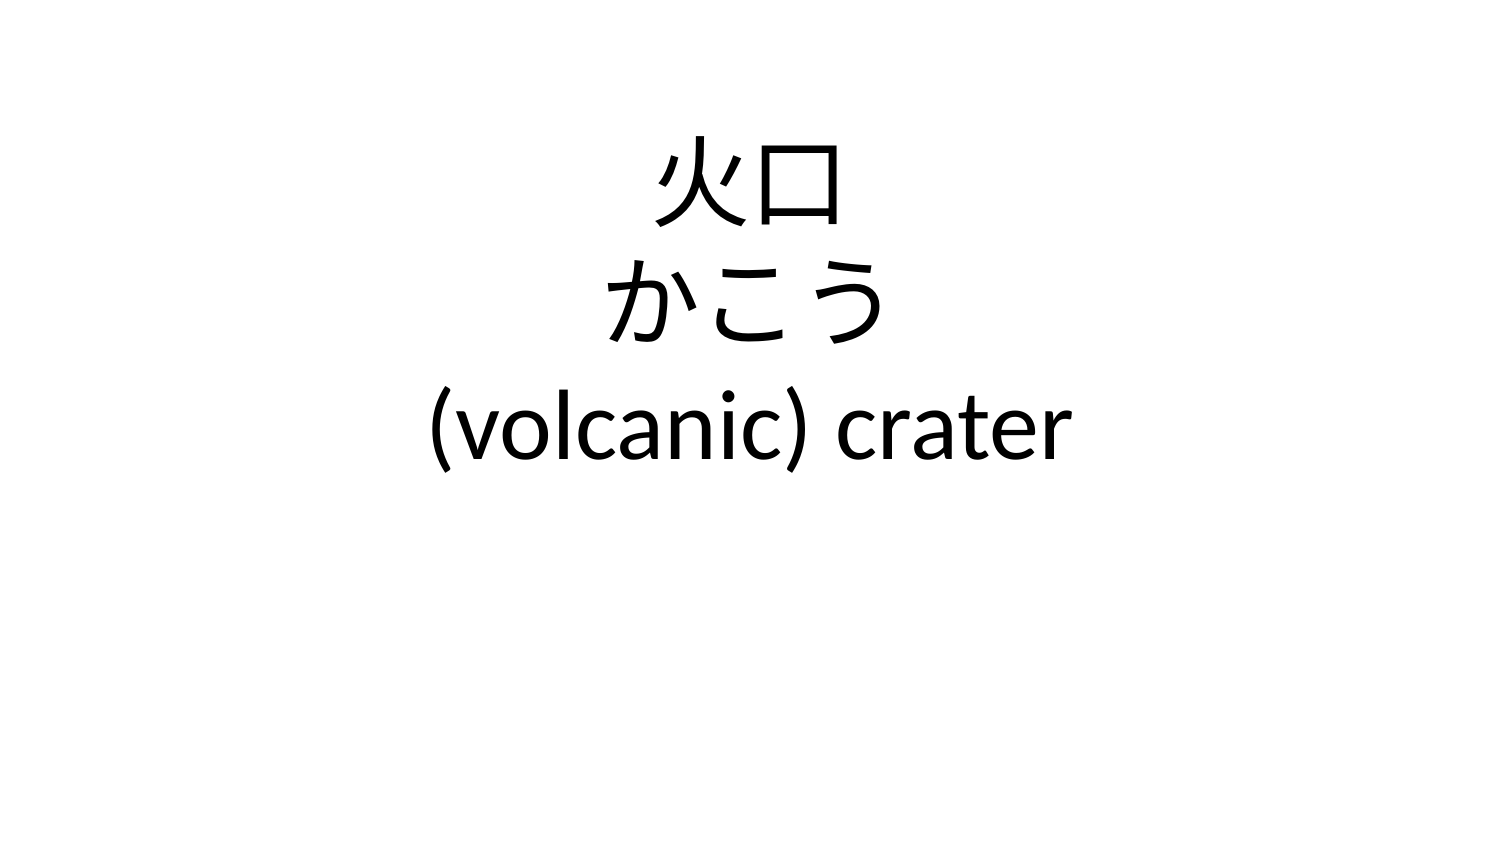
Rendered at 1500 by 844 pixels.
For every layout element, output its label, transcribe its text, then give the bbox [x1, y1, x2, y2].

text_box 火口 かこう (volcanic) crater [0, 149, 1500, 450]
